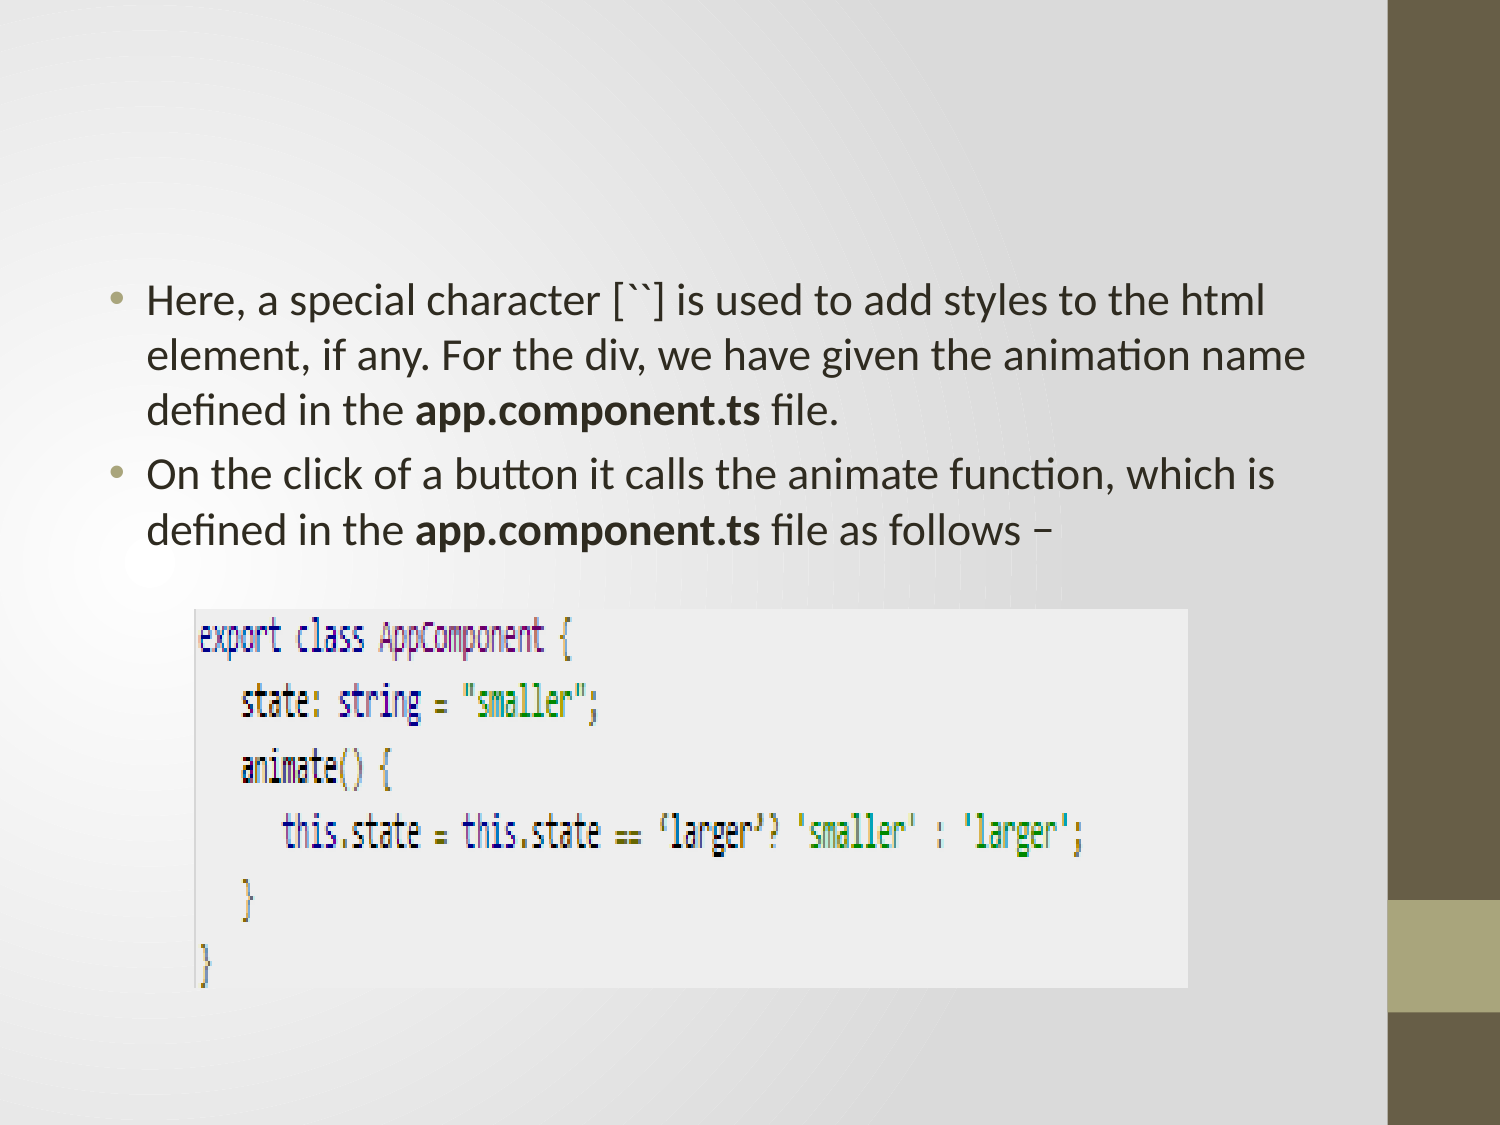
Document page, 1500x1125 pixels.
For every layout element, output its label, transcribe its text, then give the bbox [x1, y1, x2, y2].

list Here, a special character [``] is used to add styles to the html element, if any. For the div, we have given the animation name defined in the app.component.ts file. On the click of a button it calls the animate function, which is defined in the app.component.ts file as follows − [75, 262, 1325, 1050]
picture [194, 609, 1188, 989]
